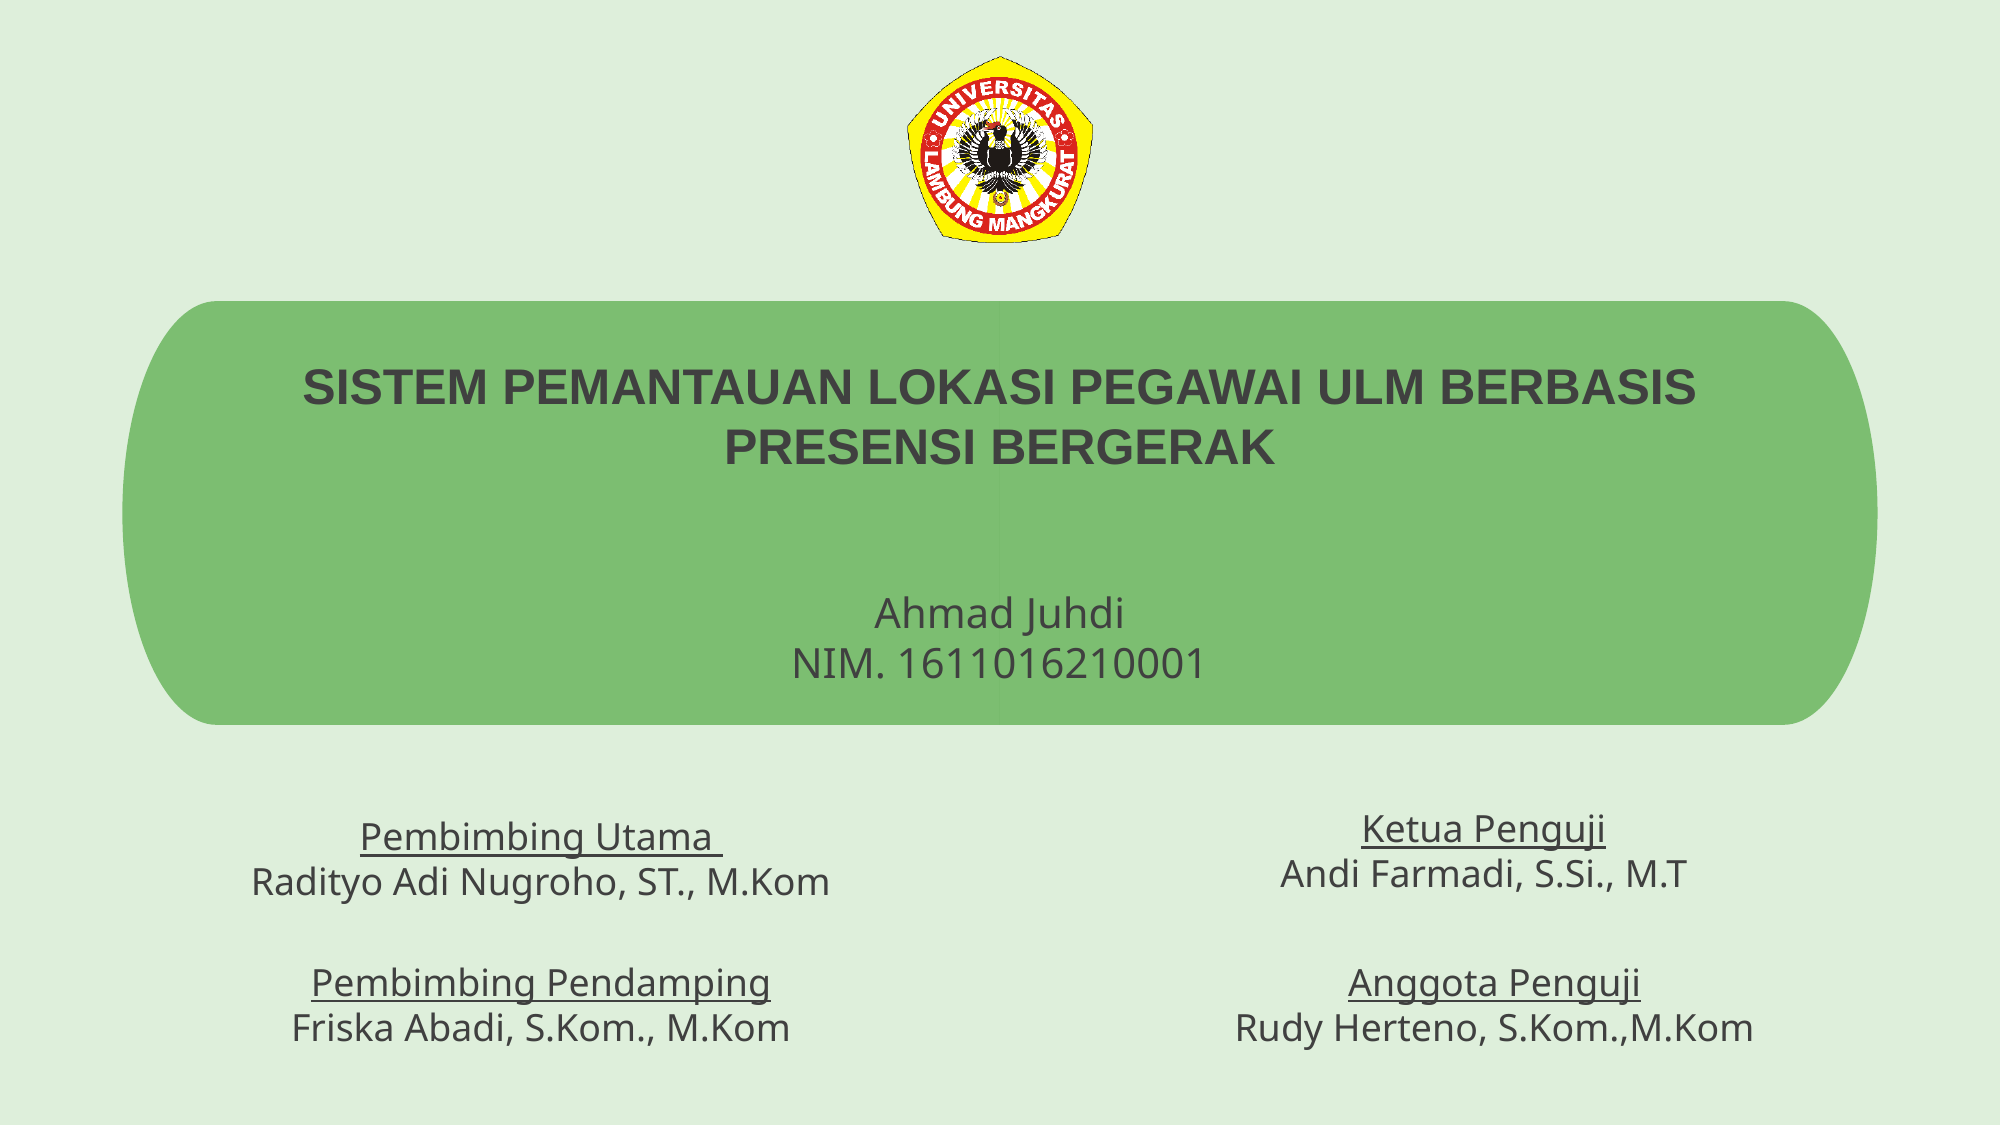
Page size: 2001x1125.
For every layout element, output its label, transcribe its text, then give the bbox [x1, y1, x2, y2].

text_box Pembimbing Pendamping Friska Abadi, S.Kom., M.Kom [122, 956, 960, 1052]
text_box SISTEM PEMANTAUAN LOKASI PEGAWAI ULM BERBASIS PRESENSI BERGERAK [281, 346, 1719, 482]
text_box Pembimbing Utama Radityo Adi Nugroho, ST., M.Kom [122, 815, 960, 901]
text_box Ketua Penguji Andi Farmadi, S.Si., M.T [1100, 799, 1867, 901]
text_box [121, 300, 998, 726]
text_box Ahmad Juhdi NIM. 1611016210001 [552, 579, 1447, 694]
text_box Anggota Penguji Rudy Herteno, S.Kom.,M.Kom [1111, 956, 1878, 1052]
text_box [998, 300, 1879, 726]
picture [888, 37, 1112, 262]
